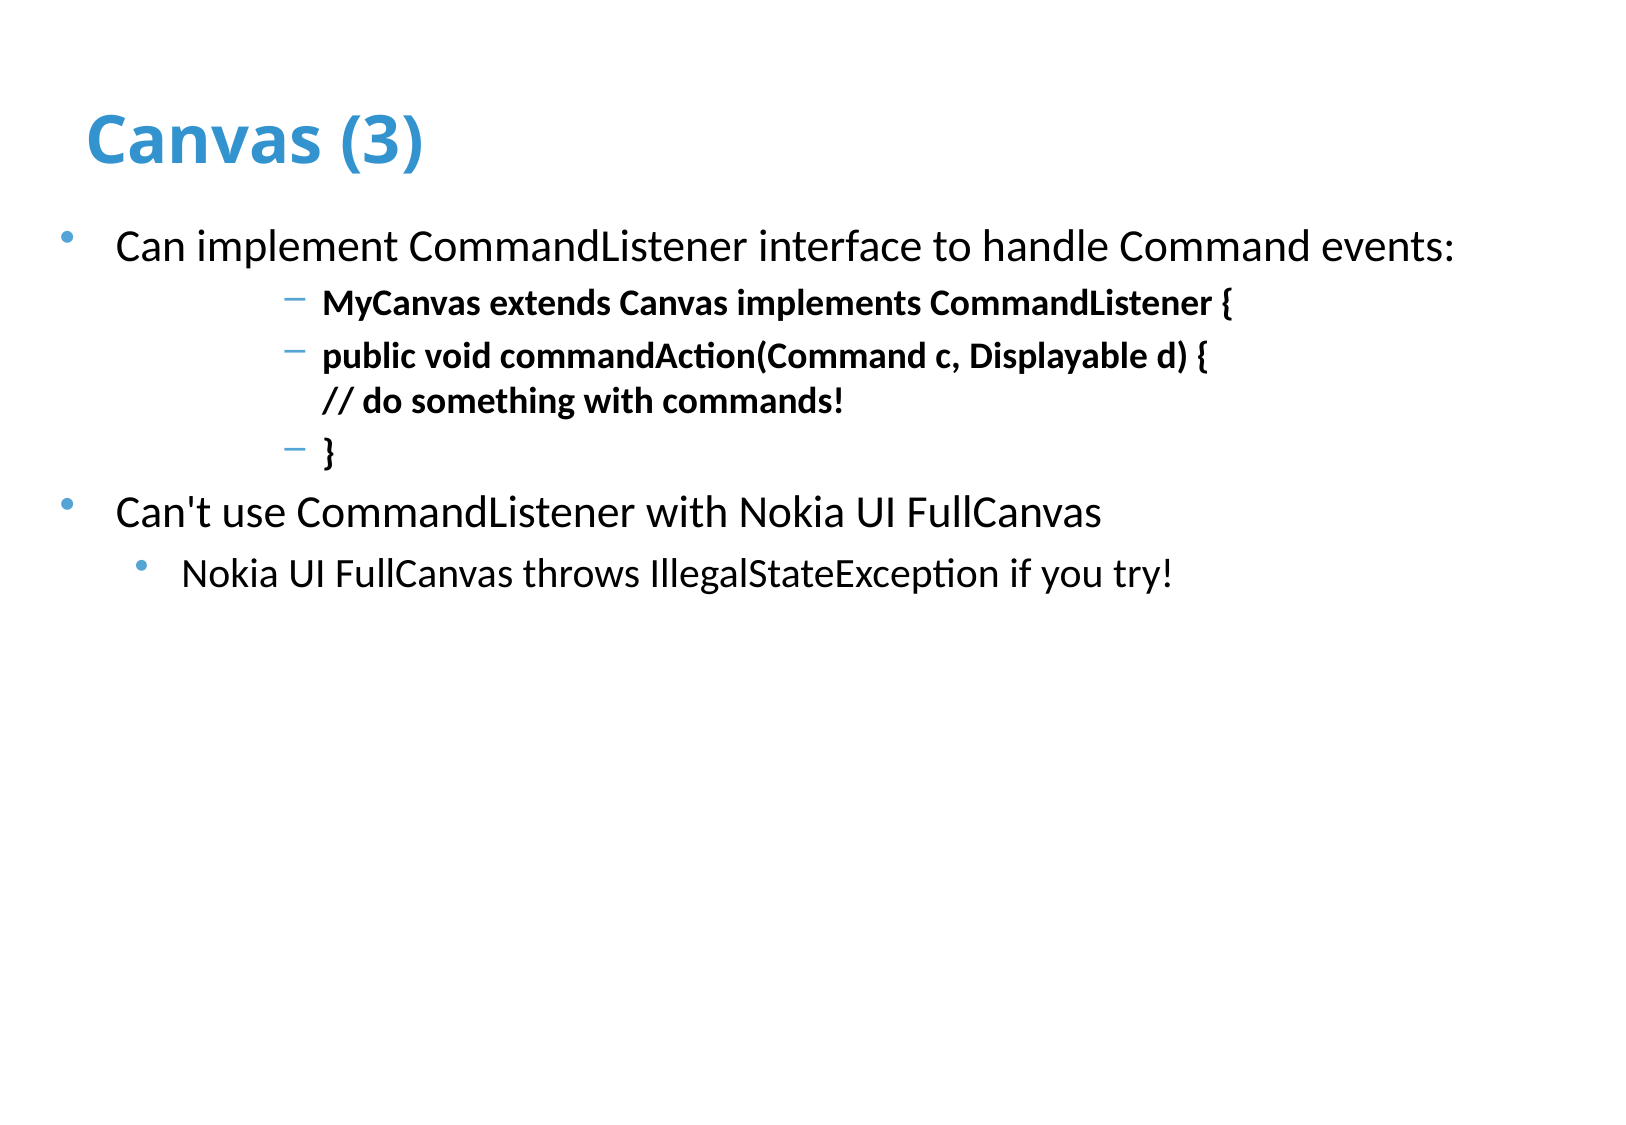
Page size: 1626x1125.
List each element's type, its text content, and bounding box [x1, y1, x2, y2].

list Can implement CommandListener interface to handle Command events: MyCanvas extends Canvas implements CommandListener { public void commandAction(Command c, Displayable d) { // do something with commands! } Can't use CommandListener with Nokia UI FullCanvas Nokia UI FullCanvas throws IllegalStateException if you try! [44, 207, 1581, 941]
title Canvas (3) [70, 44, 1556, 185]
